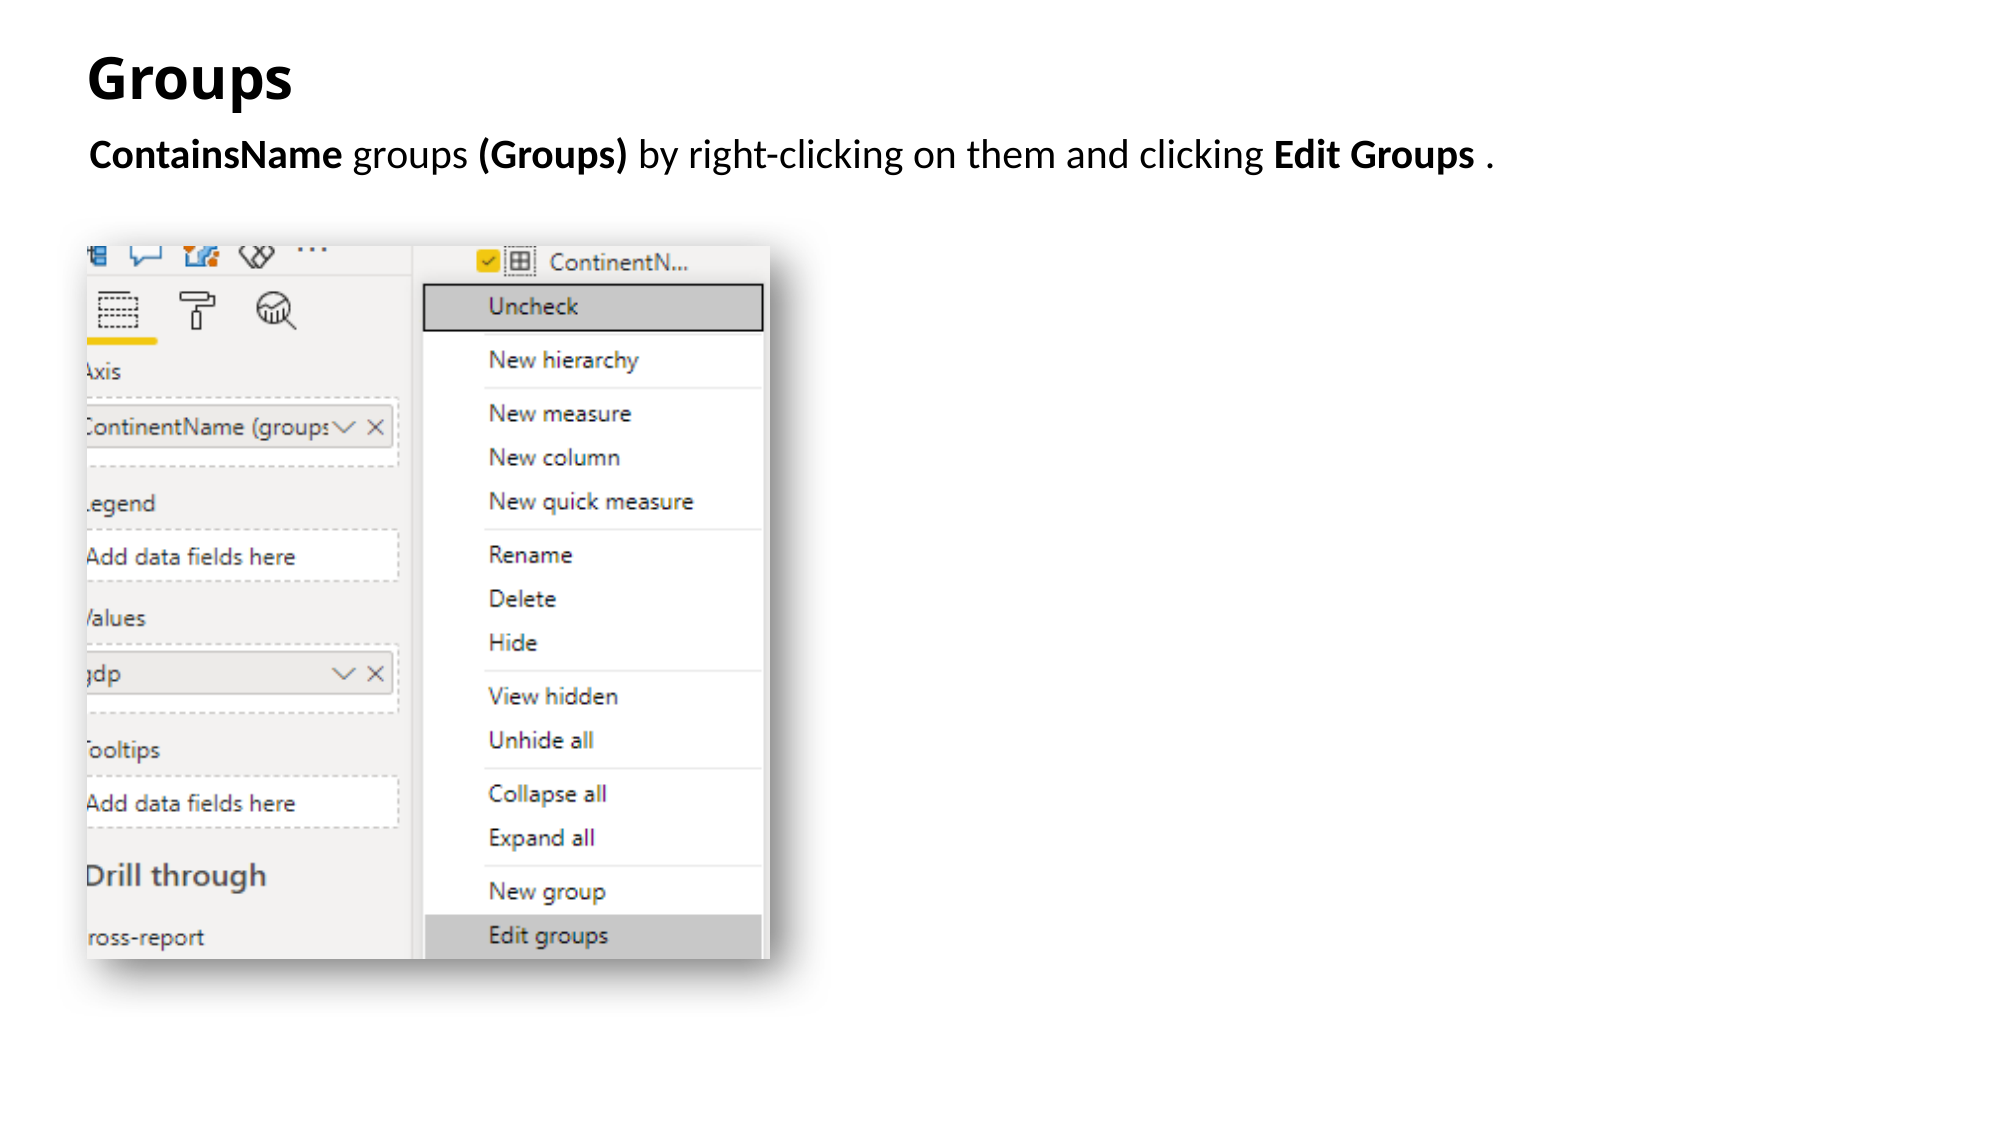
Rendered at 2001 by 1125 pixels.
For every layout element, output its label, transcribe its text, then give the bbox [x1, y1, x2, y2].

text_box Groups [71, 33, 309, 119]
text_box ContainsName groups (Groups) by right-clicking on them and clicking Edit Groups . [74, 119, 1885, 185]
picture [87, 246, 770, 959]
